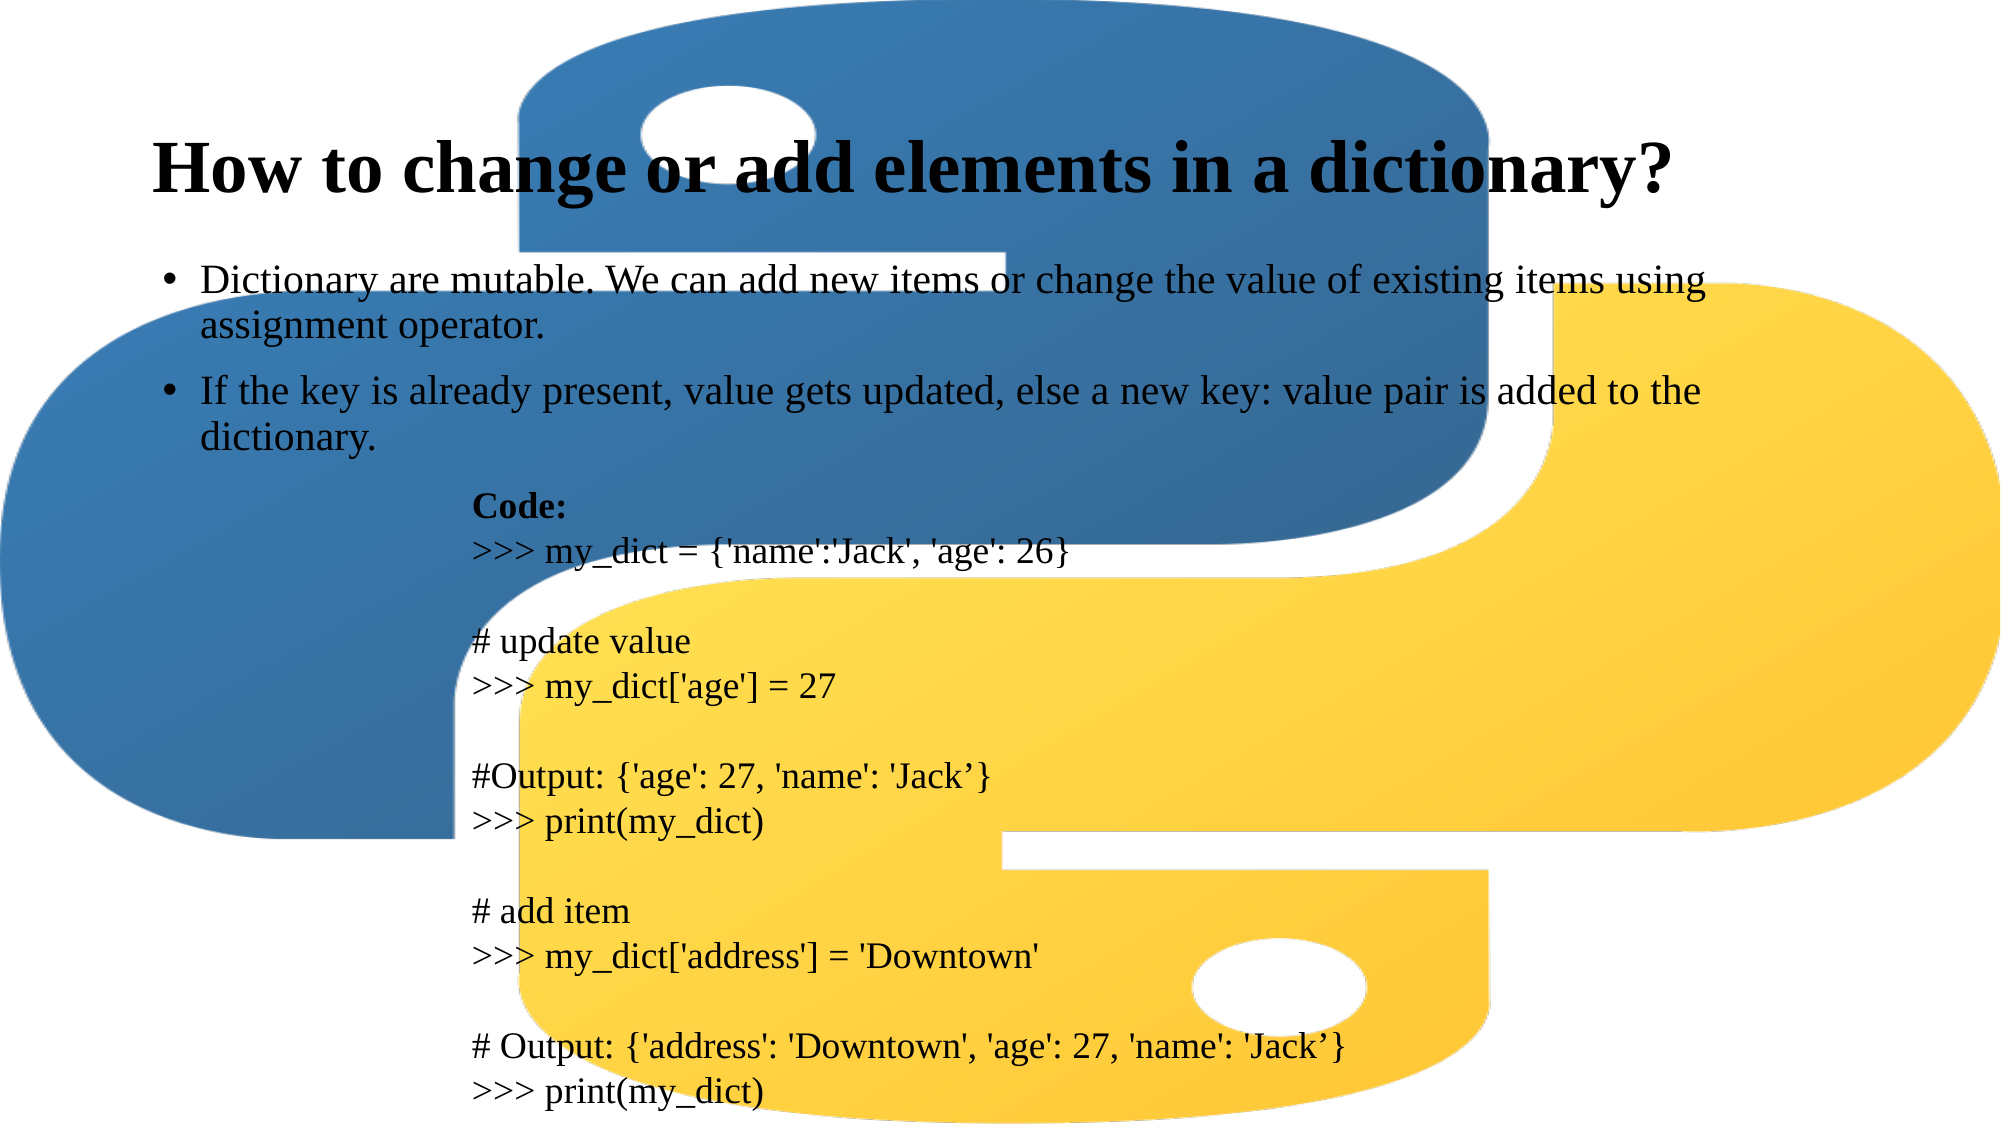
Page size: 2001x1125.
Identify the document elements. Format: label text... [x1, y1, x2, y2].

text_box Code: >>> my_dict = {'name':'Jack', 'age': 26} # update value >>> my_dict['age'] = 27 #Output: {'age': 27, 'name': 'Jack’} >>> print(my_dict) # add item >>> my_dict['address'] = 'Downtown' # Output: {'address': 'Downtown', 'age': 27, 'name': 'Jack’} >>> print(my_dict) [457, 473, 1610, 1119]
title How to change or add elements in a dictionary? [137, 59, 1863, 278]
list Dictionary are mutable. We can add new items or change the value of existing items using assignment operator. If the key is already present, value gets updated, else a new key: value pair is added to the dictionary. [147, 250, 1873, 965]
